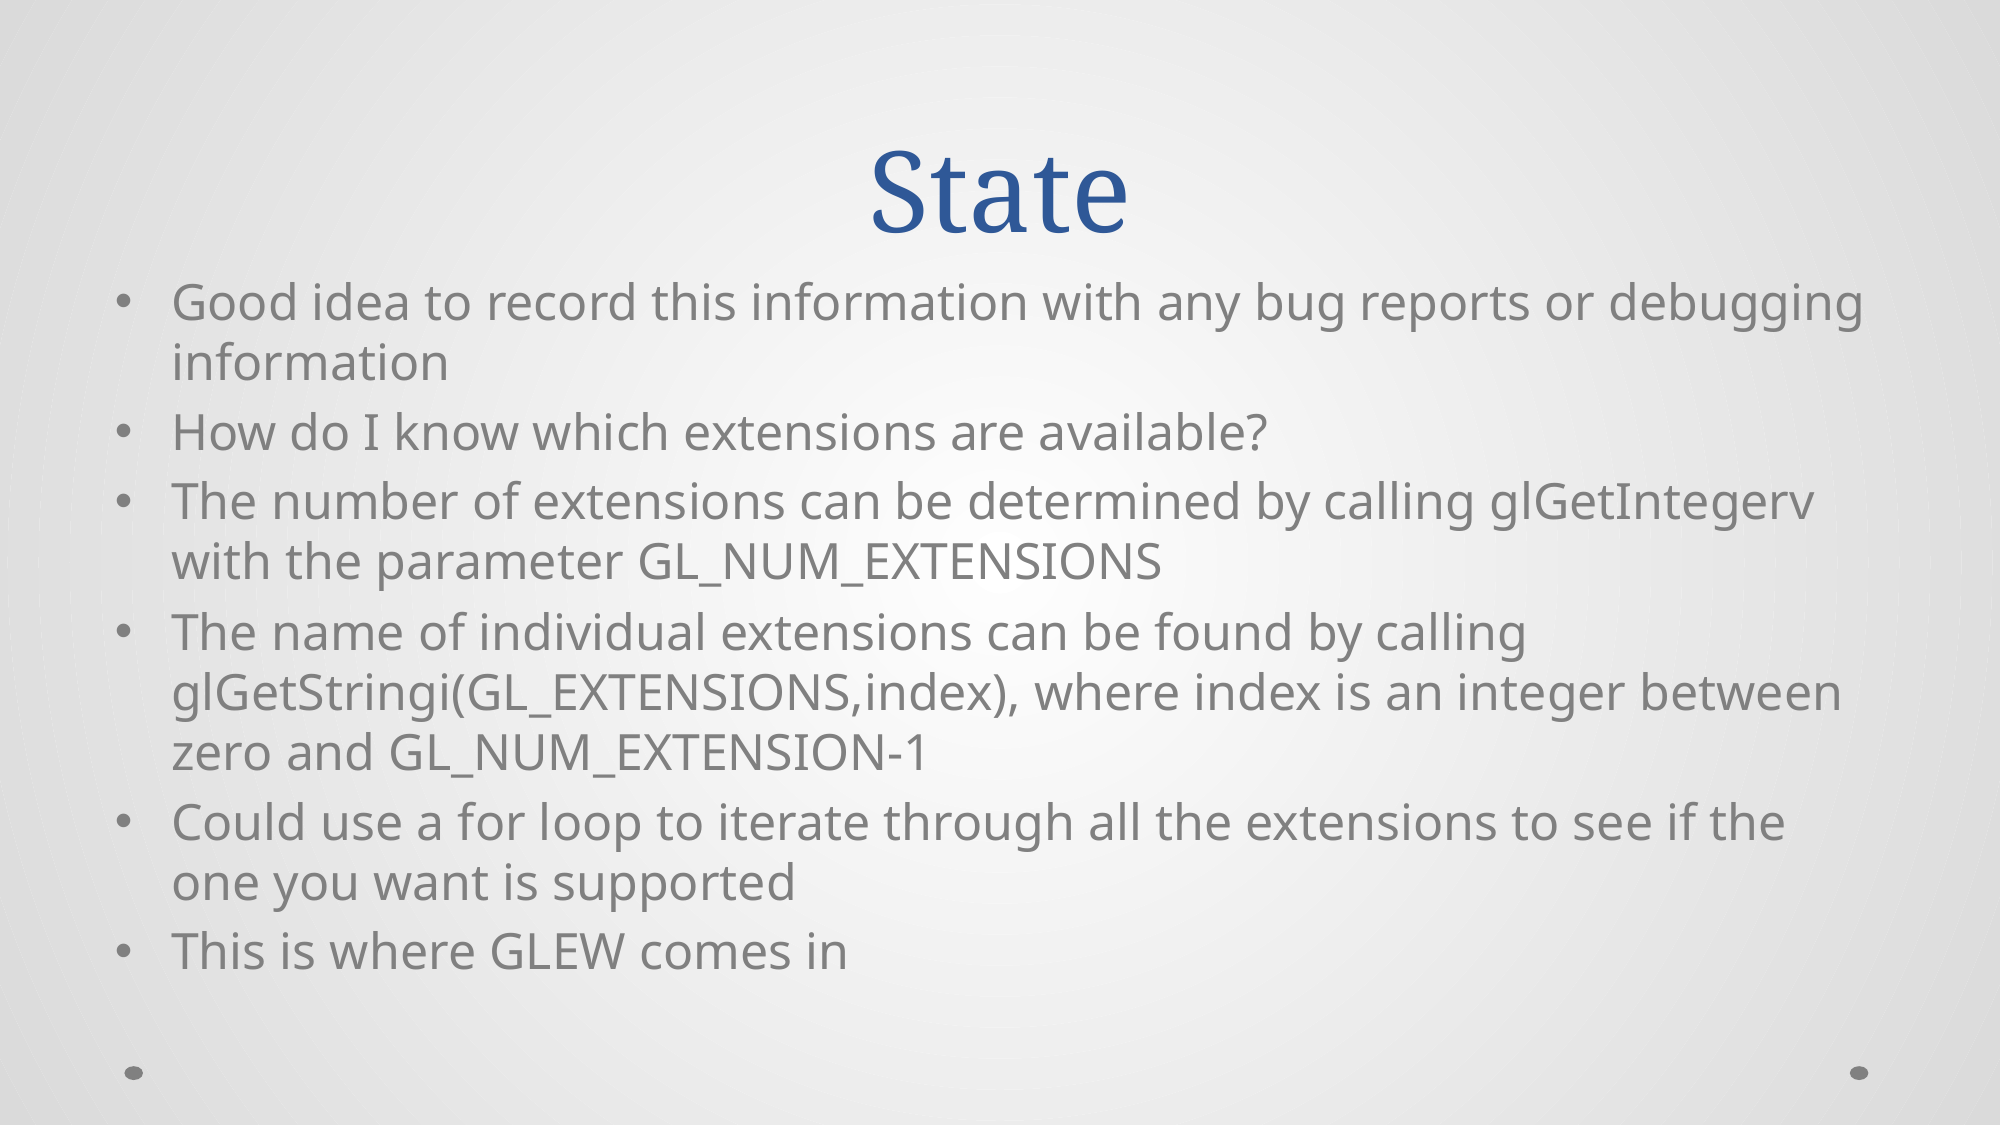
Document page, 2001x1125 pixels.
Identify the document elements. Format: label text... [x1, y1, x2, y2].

title State [99, 0, 1900, 262]
list Good idea to record this information with any bug reports or debugging information How do I know which extensions are available? The number of extensions can be determined by calling glGetIntegerv with the parameter GL_NUM_EXTENSIONS The name of individual extensions can be found by calling glGetStringi(GL_EXTENSIONS,index), where index is an integer between zero and GL_NUM_EXTENSION-1 Could use a for loop to iterate through all the extensions to see if the one you want is supported This is where GLEW comes in [99, 262, 1900, 1005]
